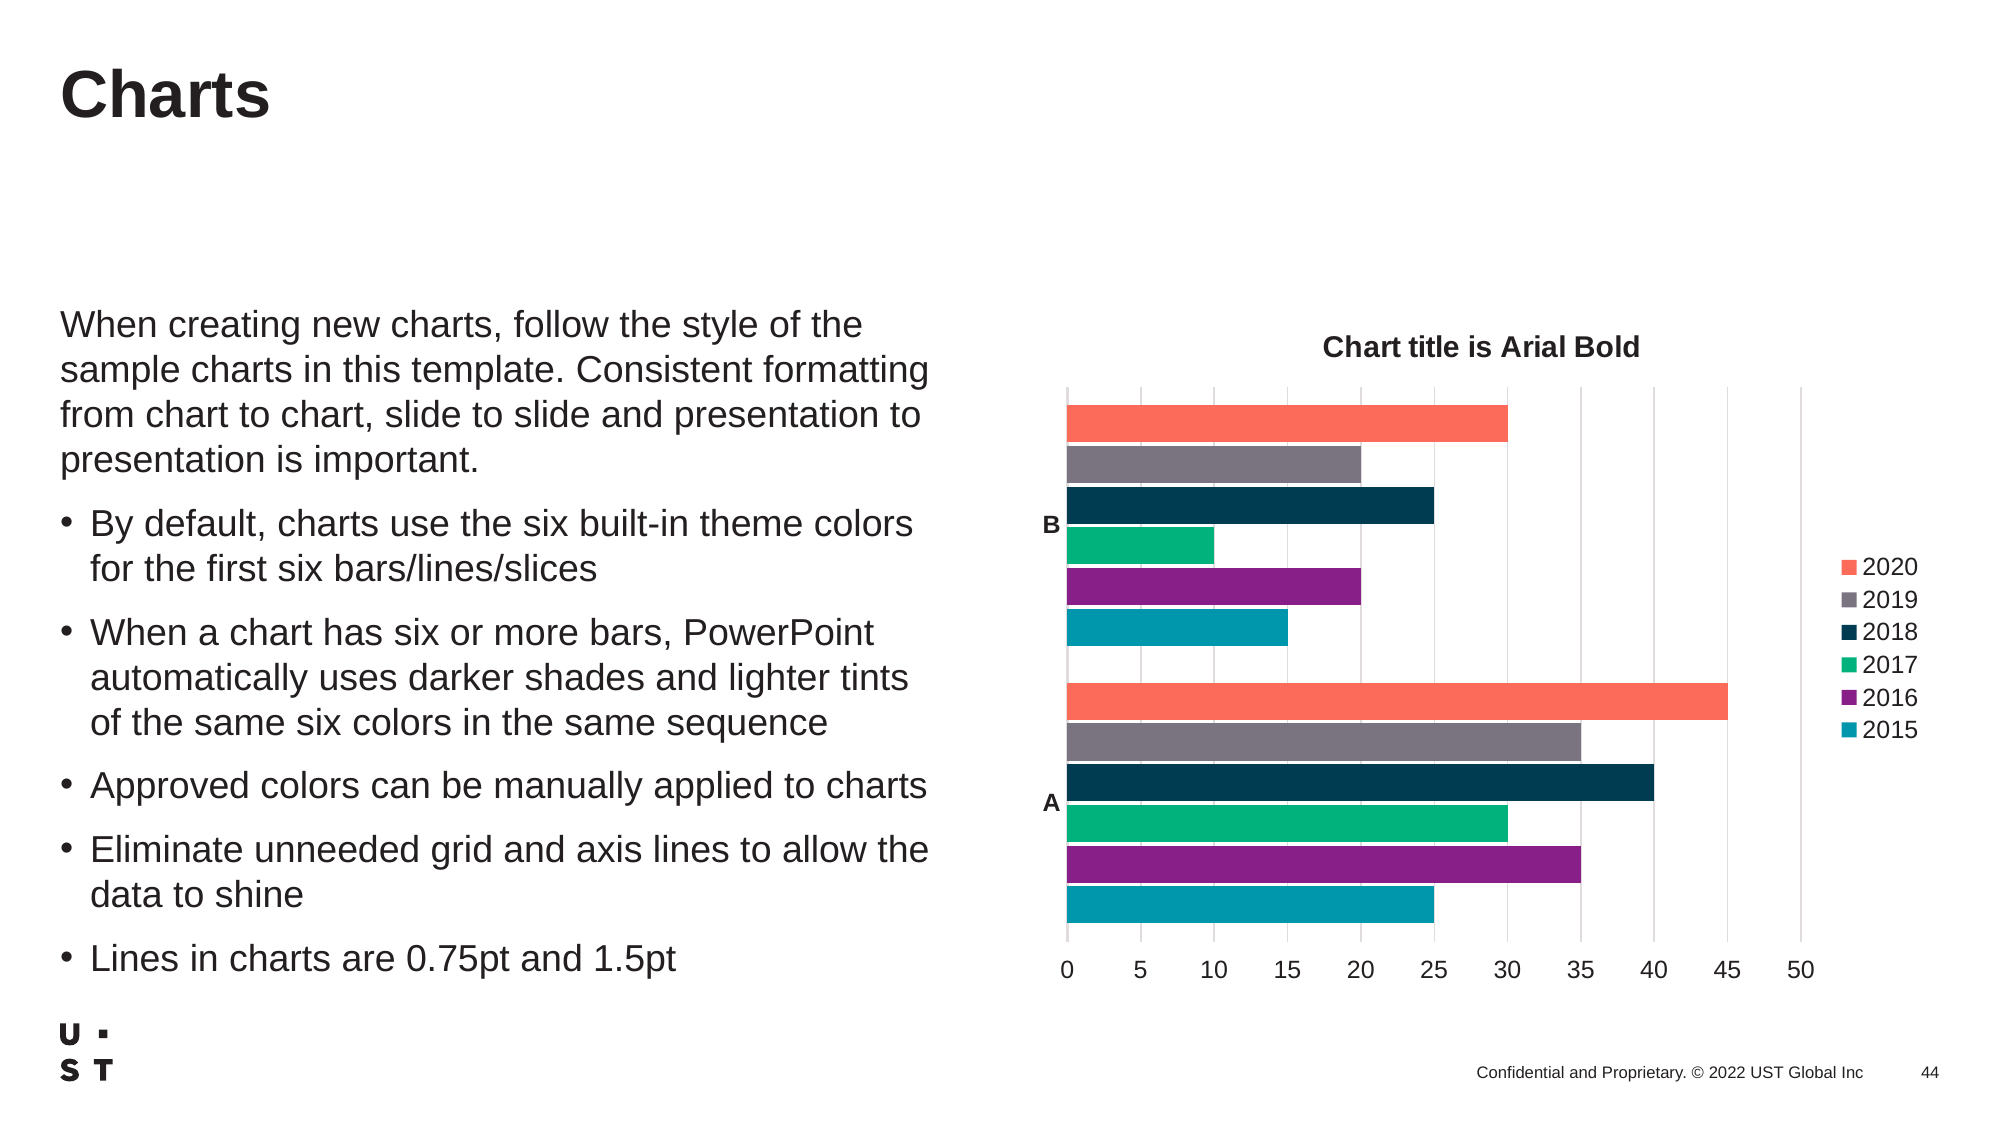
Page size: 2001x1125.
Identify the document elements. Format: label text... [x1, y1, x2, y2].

list When creating new charts, follow the style of the sample charts in this template. Consistent formatting from chart to chart, slide to slide and presentation to presentation is important. By default, charts use the six built-in theme colors for the first six bars/lines/slices When a chart has six or more bars, PowerPoint automatically uses darker shades and lighter tints of the same six colors in the same sequence Approved colors can be manually applied to charts Eliminate unneeded grid and axis lines to allow the data to shine Lines in charts are 0.75pt and 1.5pt [60, 299, 975, 998]
title Charts [60, 60, 1940, 210]
chart [1023, 299, 1941, 998]
